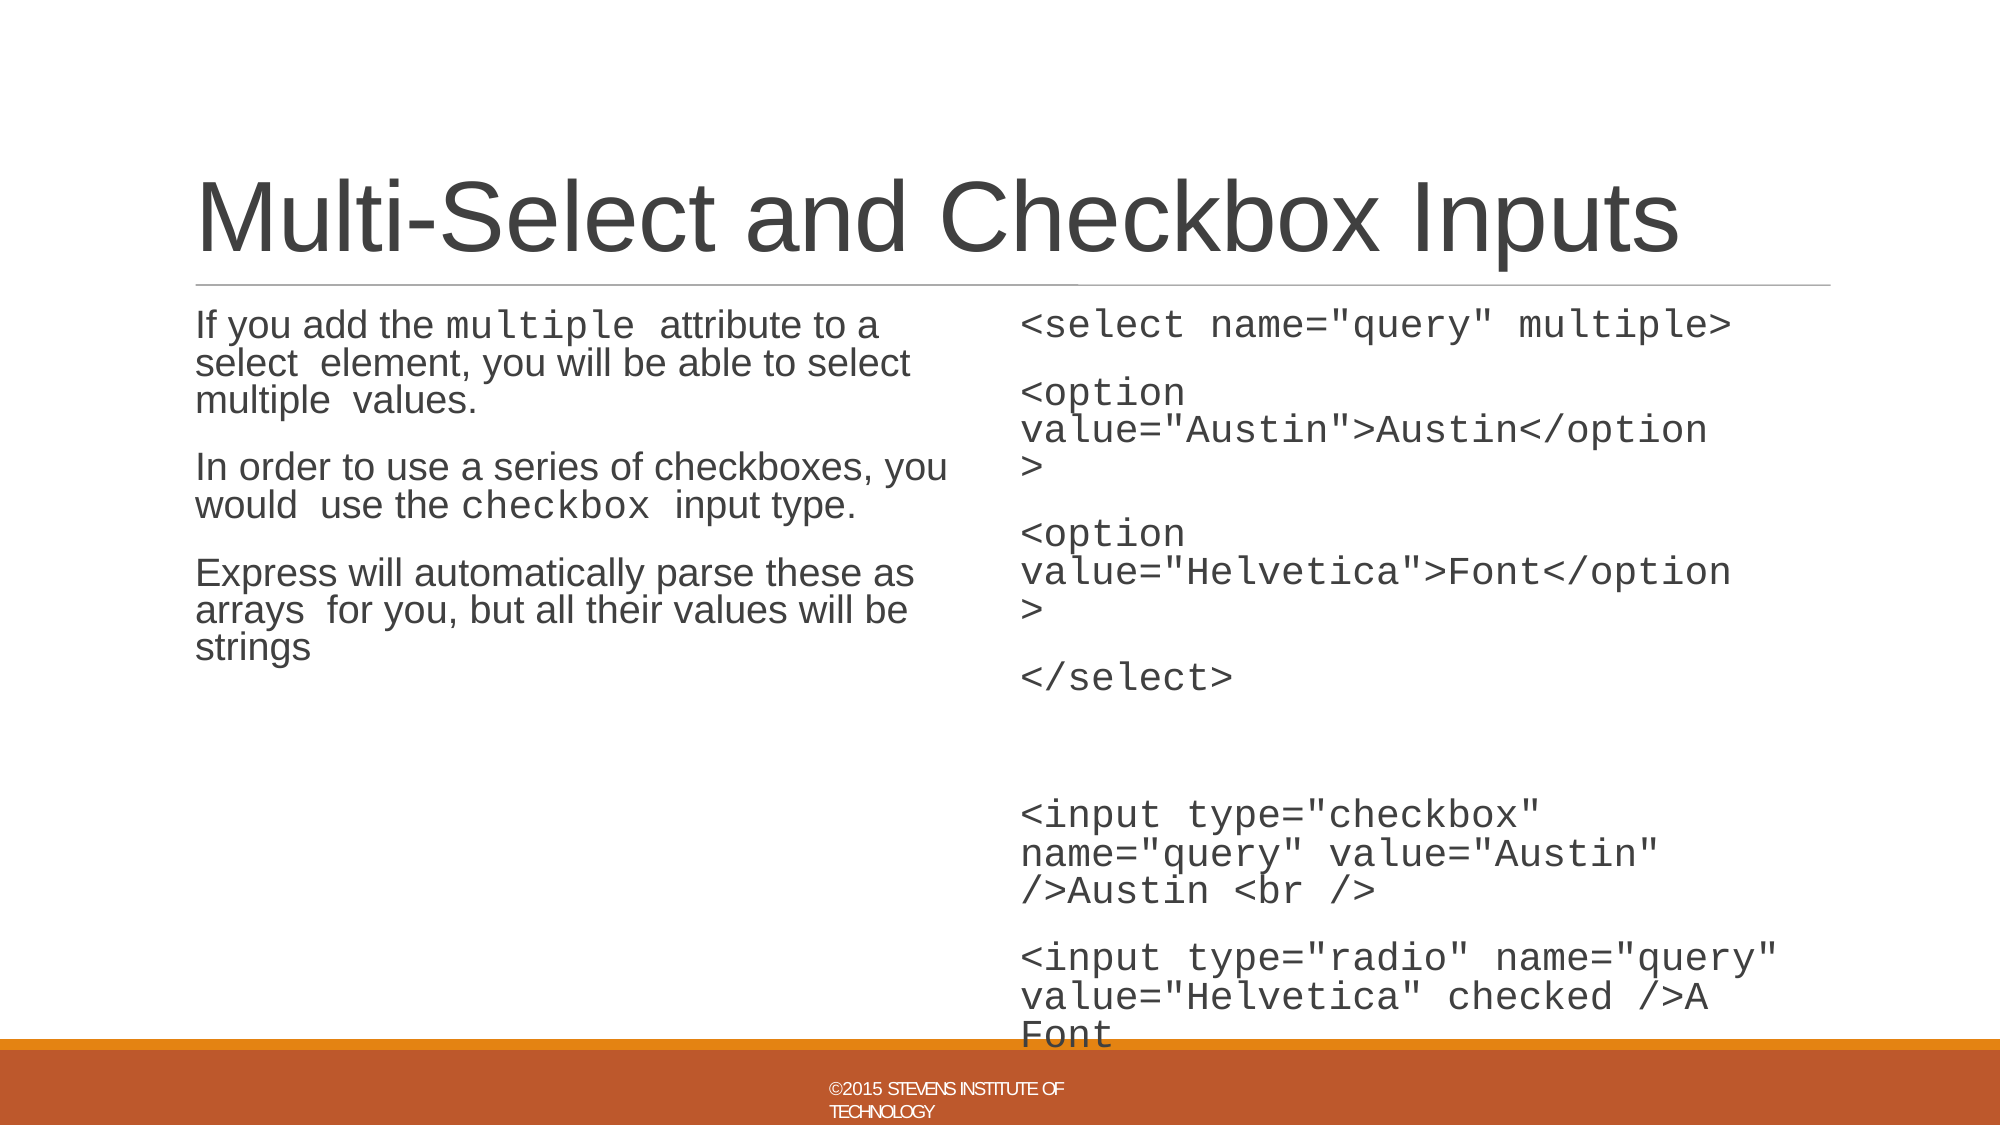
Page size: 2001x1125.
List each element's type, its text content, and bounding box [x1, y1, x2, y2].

title Multi-Select and Checkbox Inputs [192, 149, 1700, 340]
list <select name="query" multiple> <option value="Austin">Austin</option> <option value="Helvetica">Font</option> </select> <input type="checkbox" name="query" value="Austin" />Austin <br /> <input type="radio" name="query" value="Helvetica" checked />A Font [1017, 276, 1828, 1056]
text_box If you add the multiple attribute to a select element, you will be able to select multiple values. In order to use a series of checkboxes, you would use the checkbox input type. Express will automatically parse these as arrays for you, but all their values will be strings [192, 297, 984, 668]
footer ©2015 STEVENS INSTITUTE OF TECHNOLOGY [827, 1075, 1174, 1125]
